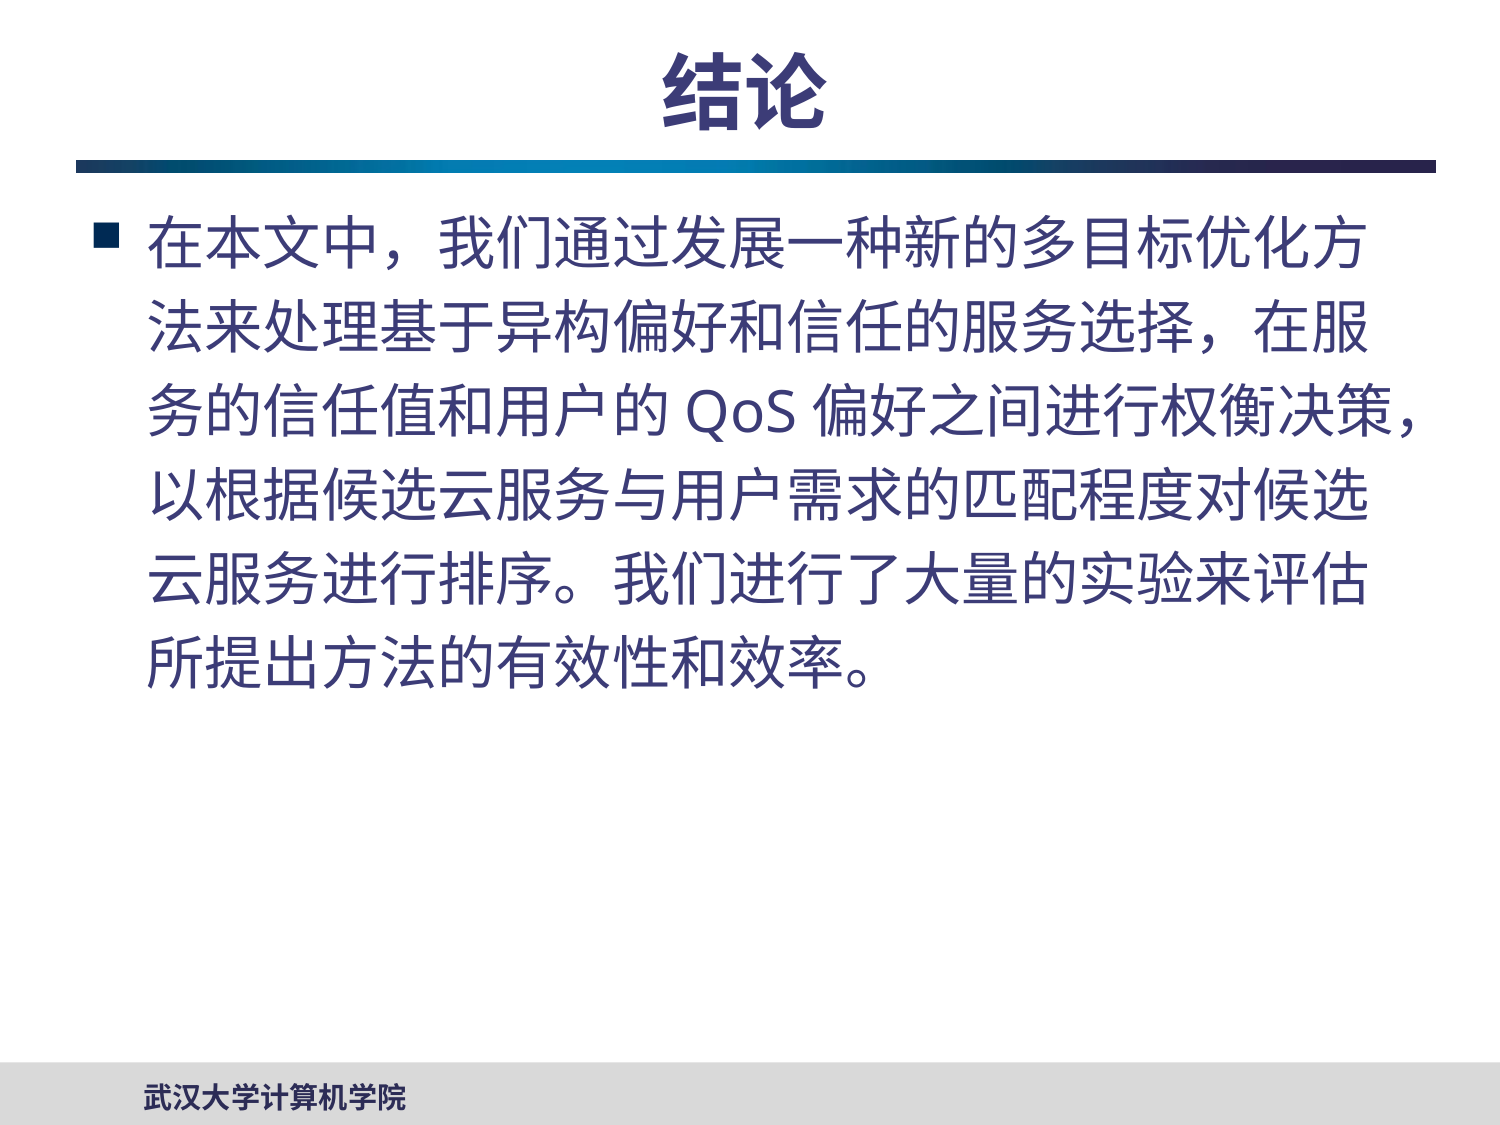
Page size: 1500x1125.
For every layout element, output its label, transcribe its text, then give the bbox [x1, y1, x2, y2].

list 在本文中，我们通过发展一种新的多目标优化方法来处理基于异构偏好和信任的服务选择，在服务的信任值和用户的QoS偏好之间进行权衡决策，以根据候选云服务与用户需求的匹配程度对候选云服务进行排序。我们进行了大量的实验来评估所提出方法的有效性和效率。 [74, 184, 1436, 1048]
picture [1024, 160, 1436, 173]
title 结论 [64, 18, 1426, 162]
picture [76, 162, 166, 173]
